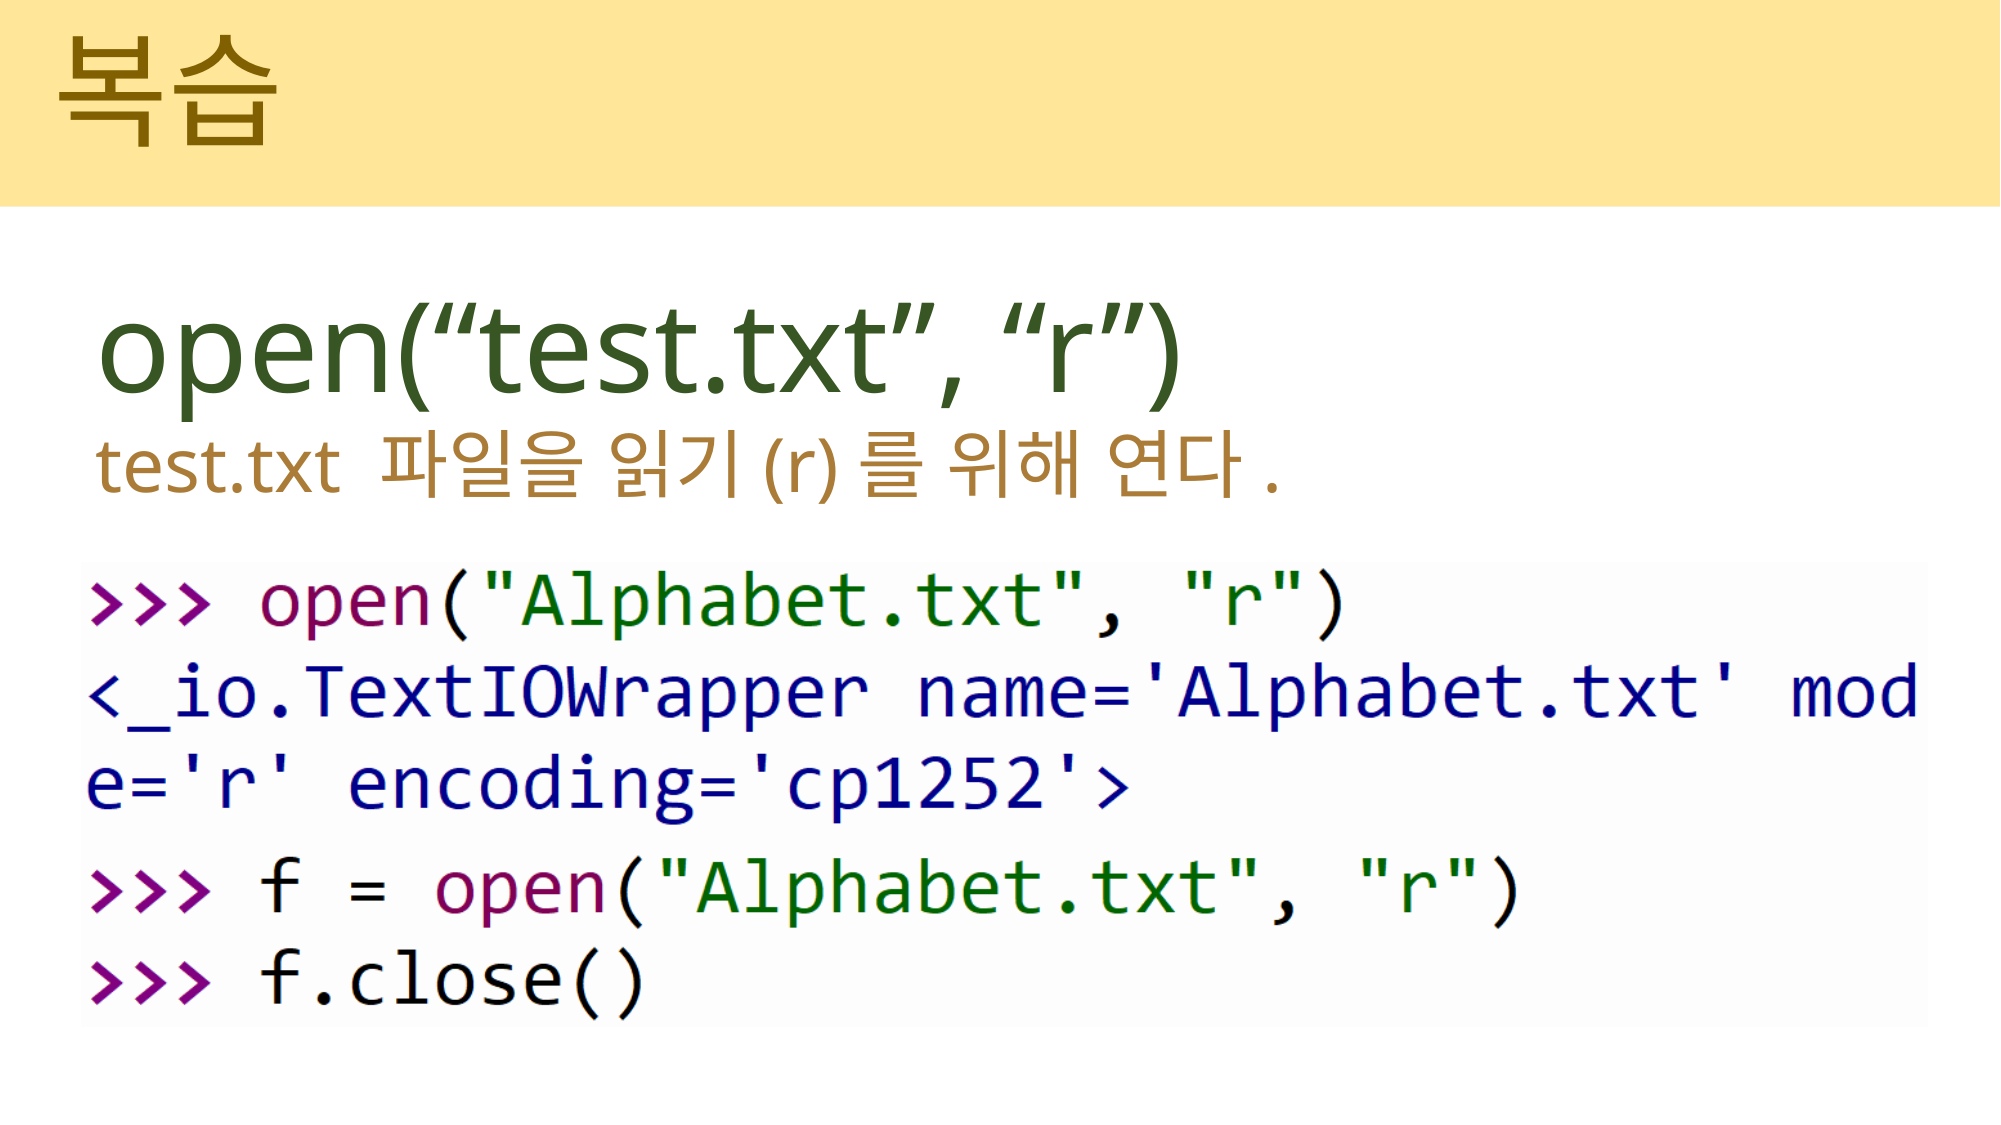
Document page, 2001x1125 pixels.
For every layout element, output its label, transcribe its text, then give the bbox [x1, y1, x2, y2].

text_box 복습 [38, 5, 1861, 171]
picture [81, 562, 1928, 1027]
text_box open(“test.txt”, “r”) test.txt 파일을 읽기(r)를 위해 연다. [81, 259, 2000, 515]
text_box [0, 0, 2000, 207]
